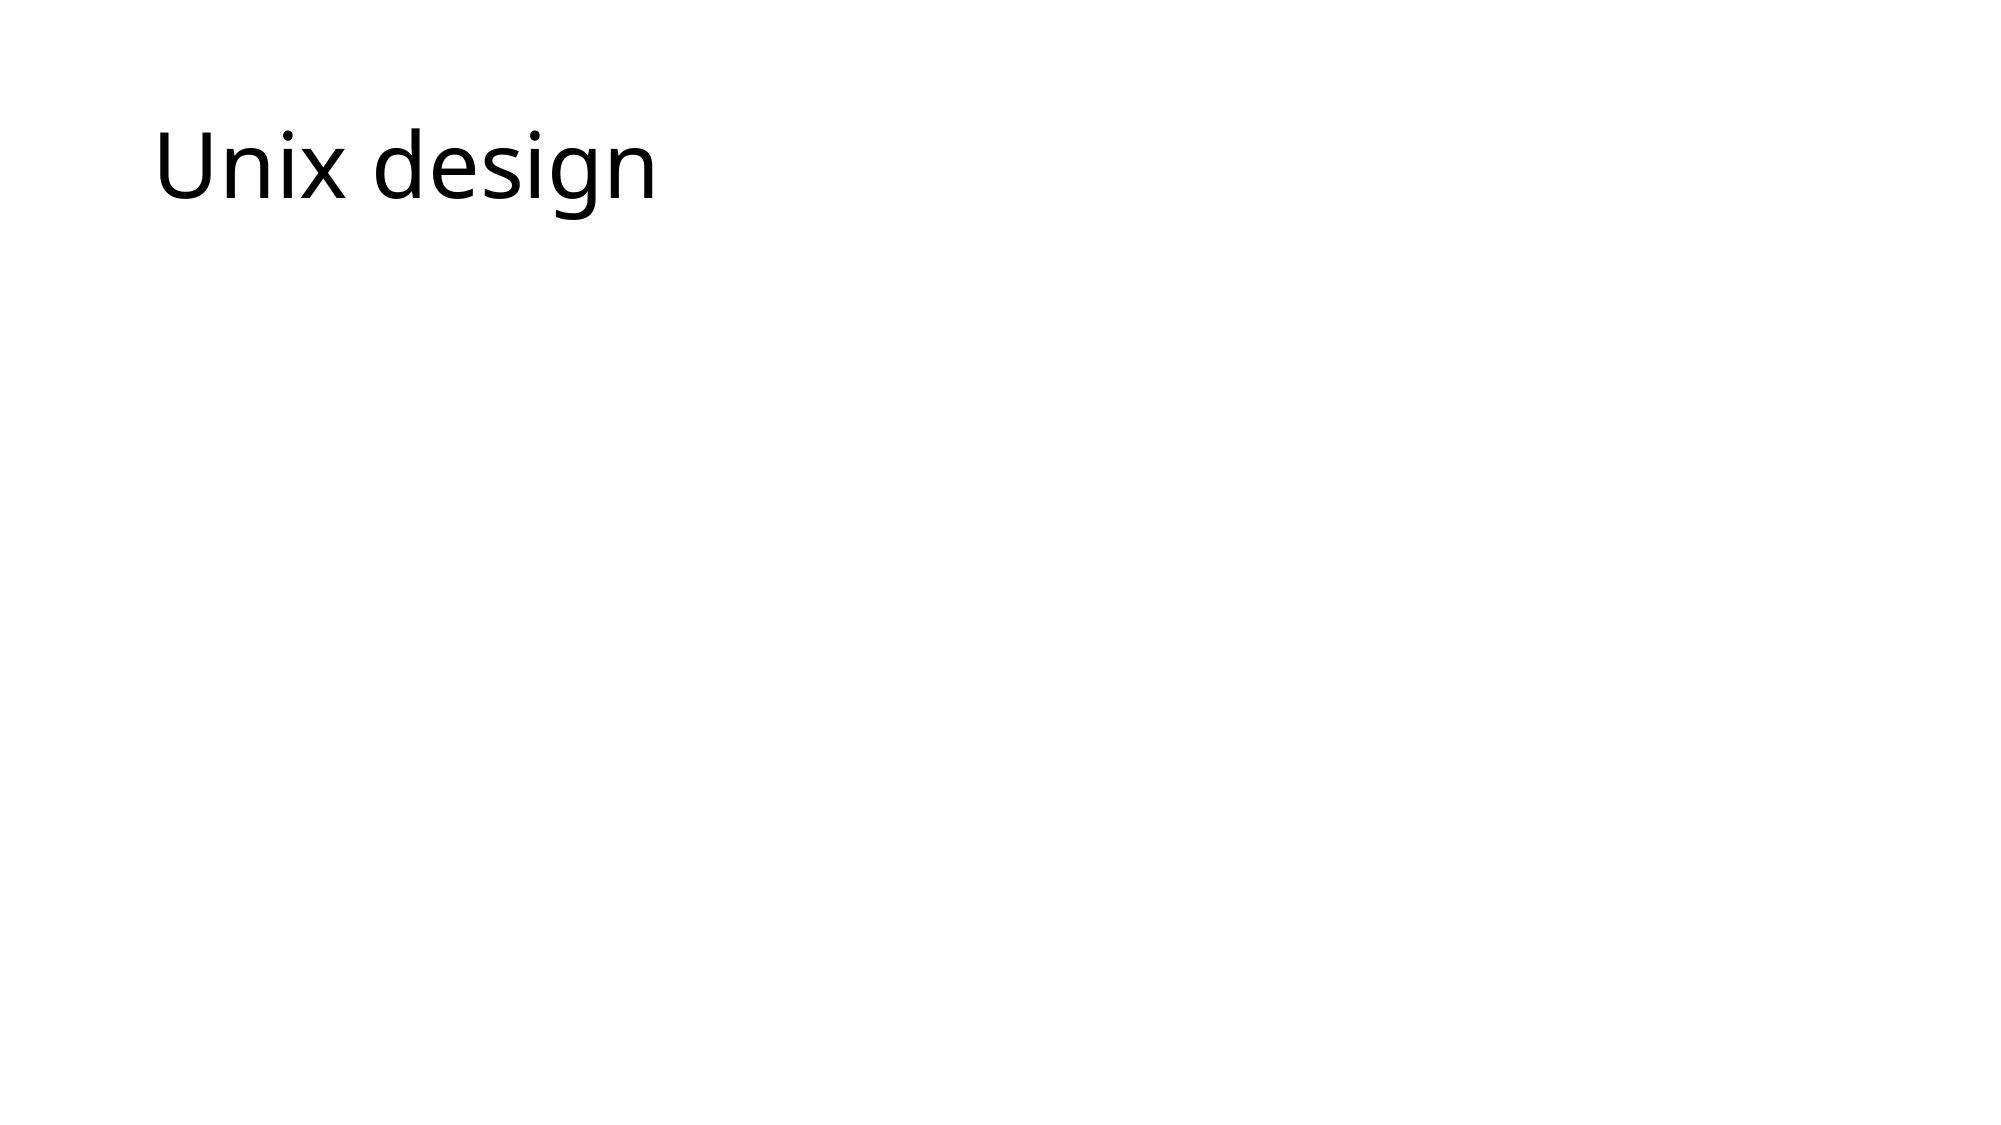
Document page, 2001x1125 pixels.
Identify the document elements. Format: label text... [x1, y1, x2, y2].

title Unix design [137, 59, 1863, 278]
